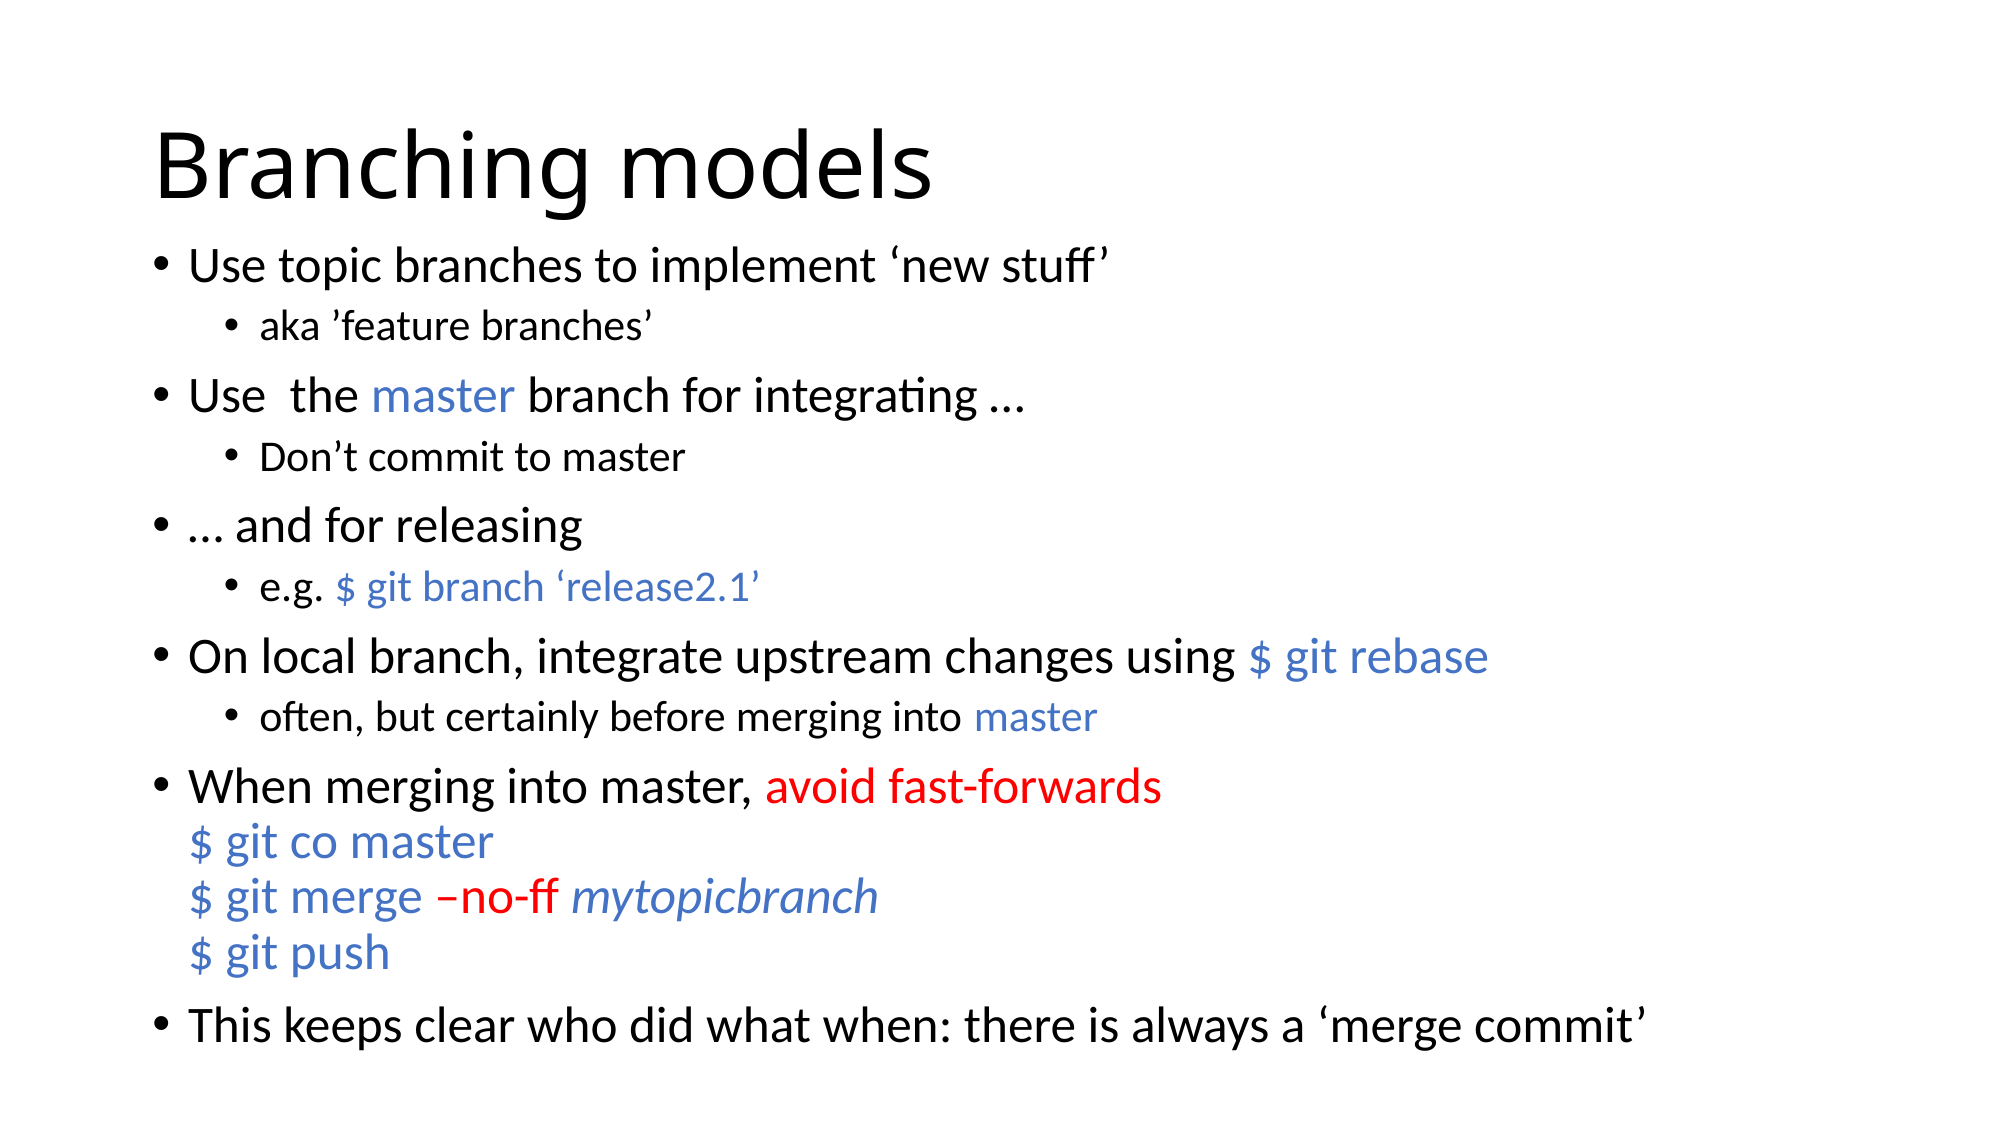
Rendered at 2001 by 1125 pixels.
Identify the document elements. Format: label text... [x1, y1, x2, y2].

title Branching models [137, 59, 1863, 231]
list Use topic branches to implement ‘new stuff’ aka ’feature branches’ Use the master branch for integrating … Don’t commit to master … and for releasing e.g. $ git branch ‘release2.1’ On local branch, integrate upstream changes using $ git rebase often, but certainly before merging into master When merging into master, avoid fast-forwards $ git co master $ git merge –no-ff mytopicbranch $ git push This keeps clear who did what when: there is always a ‘merge commit’ [137, 231, 1863, 1068]
